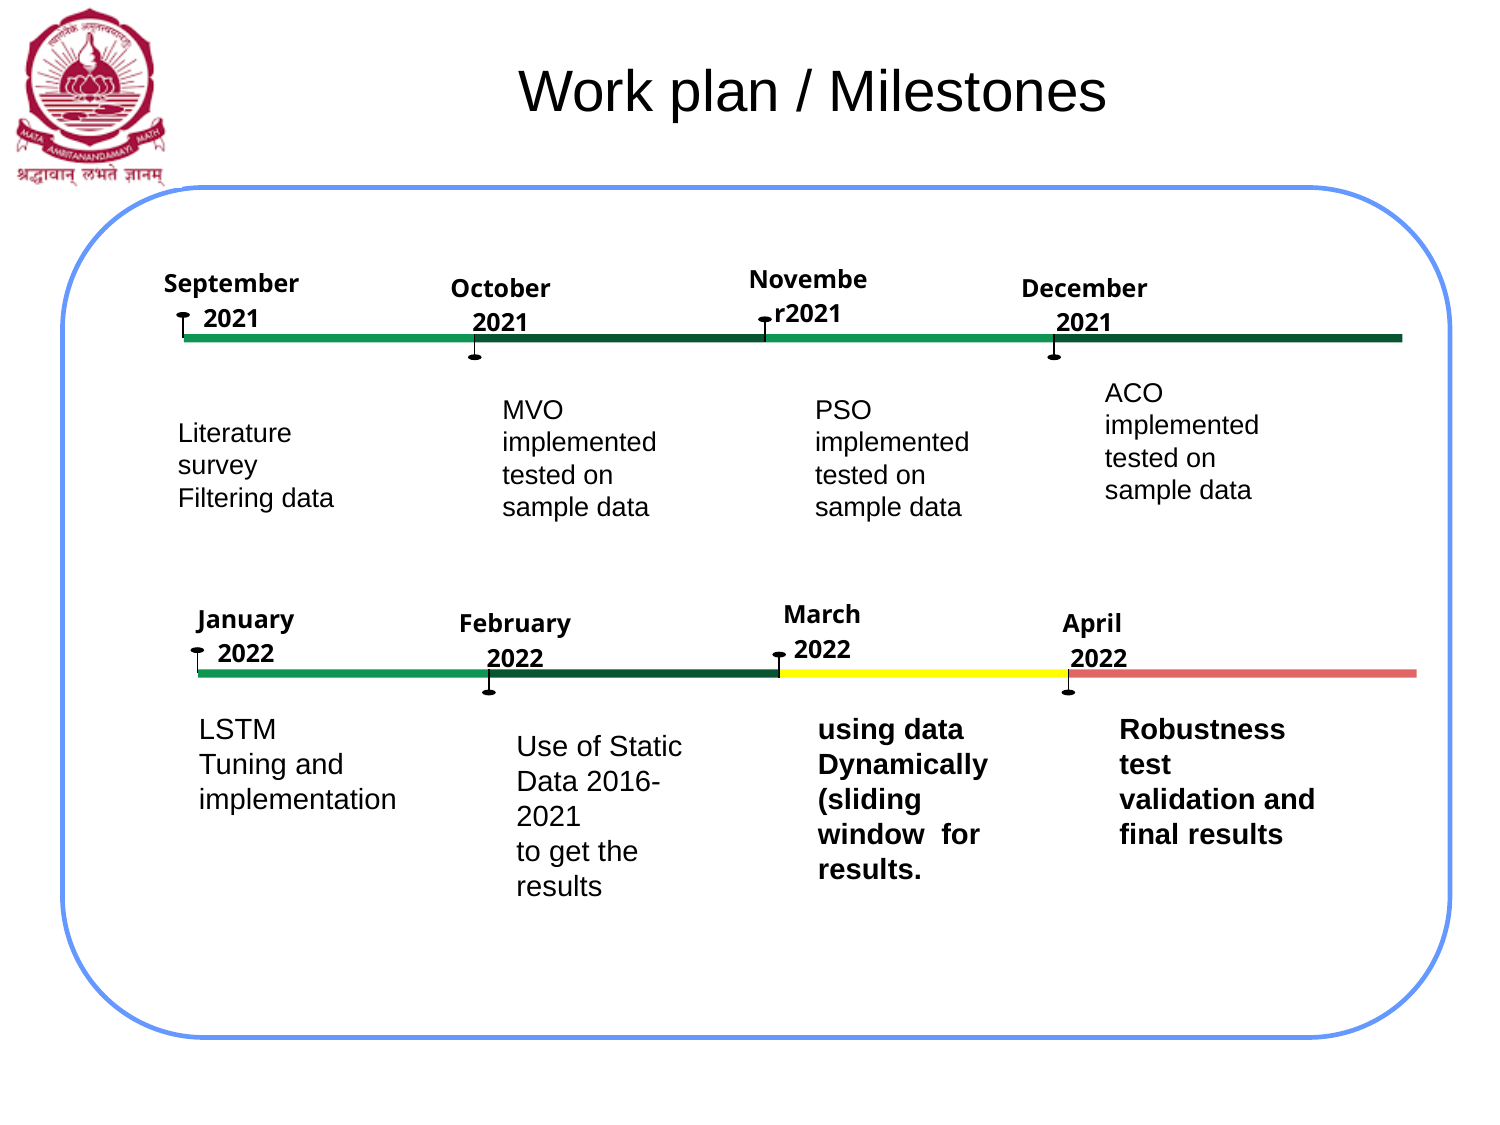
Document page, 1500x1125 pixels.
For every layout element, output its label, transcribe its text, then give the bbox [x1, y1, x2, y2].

text_box using data Dynamically (sliding window for results. [802, 695, 1033, 901]
text_box LSTM Tuning and implementation [183, 695, 414, 831]
picture [0, 6, 182, 188]
text_box [319, 334, 420, 343]
text_box [595, 669, 742, 678]
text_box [1019, 591, 1179, 696]
text_box Use of Static Data 2016-2021 to get the results [501, 712, 732, 918]
text_box MVO implemented tested on sample data [487, 377, 717, 538]
text_box PSO implemented tested on sample data [799, 377, 1030, 538]
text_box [148, 251, 316, 339]
text_box [1170, 334, 1403, 343]
text_box [902, 669, 1014, 678]
title Work plan / Milestones [138, 0, 1489, 177]
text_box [747, 582, 898, 678]
text_box [580, 334, 728, 343]
text_box Robustness test validation and final results [1104, 695, 1334, 866]
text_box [440, 591, 591, 696]
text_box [1005, 255, 1164, 361]
text_box [334, 669, 434, 678]
text_box [1183, 669, 1417, 678]
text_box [425, 255, 576, 361]
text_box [733, 247, 884, 343]
text_box Literature survey Filtering data [162, 400, 393, 528]
text_box [888, 334, 1000, 343]
text_box ACO implemented tested on sample data [1090, 360, 1320, 520]
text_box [162, 586, 330, 674]
